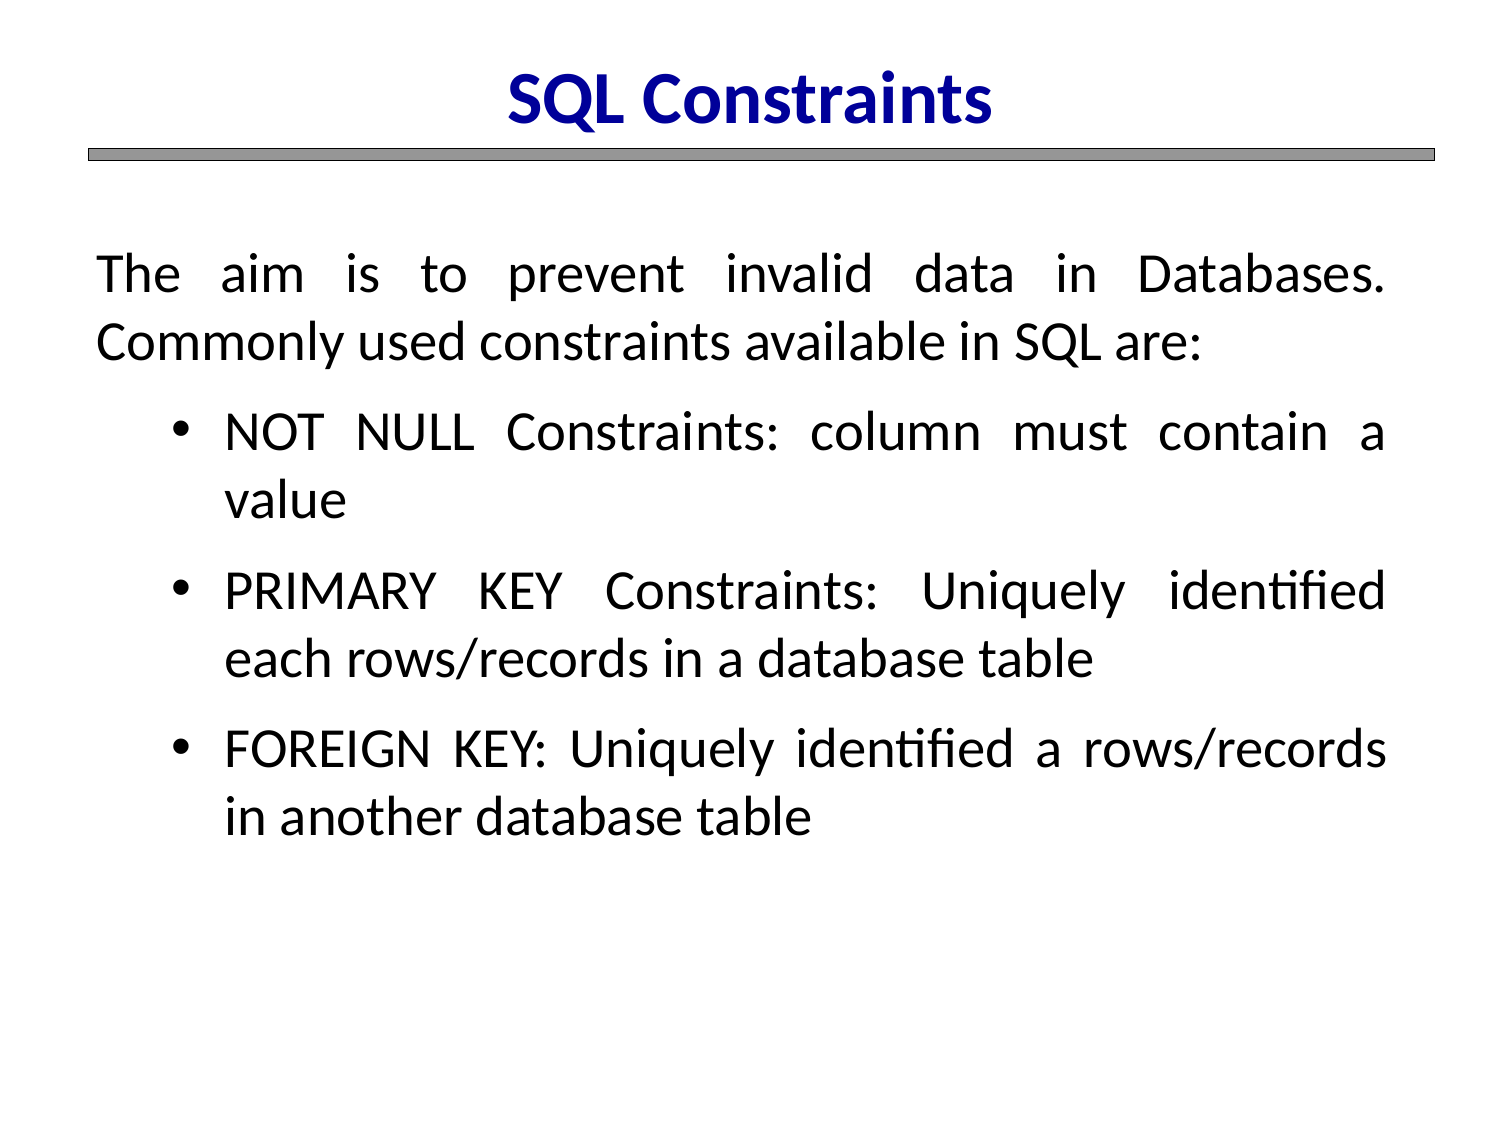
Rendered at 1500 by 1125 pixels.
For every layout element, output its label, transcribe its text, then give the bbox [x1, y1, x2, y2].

title SQL Constraints [49, 0, 1452, 188]
text_box The aim is to prevent invalid data in Databases. Commonly used constraints available in SQL are: NOT NULL Constraints: column must contain a value PRIMARY KEY Constraints: Uniquely identified each rows/records in a database table FOREIGN KEY: Uniquely identified a rows/records in another database table [88, 228, 1395, 1066]
text_box [88, 148, 1435, 161]
